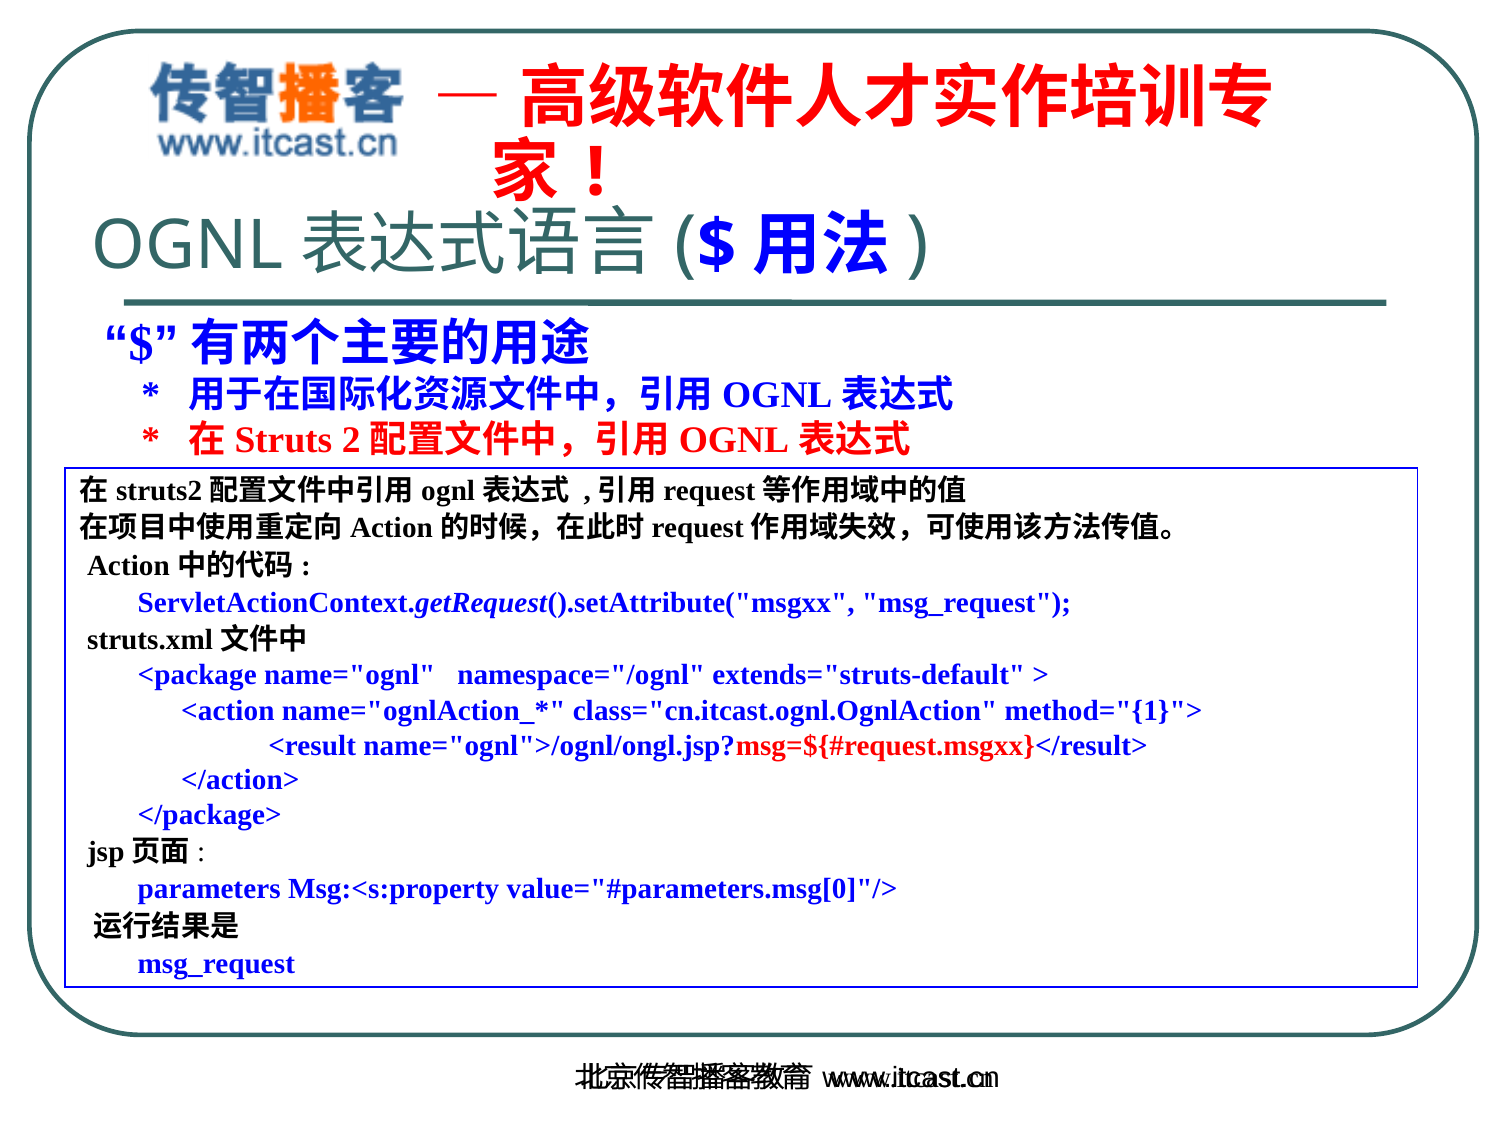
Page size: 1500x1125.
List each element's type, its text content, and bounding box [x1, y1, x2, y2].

title OGNL表达式语言($用法) [76, 184, 1412, 291]
text_box 在struts2配置文件中引用ognl表达式 ,引用request等作用域中的值 在项目中使用重定向Action的时候，在此时request作用域失效，可使用该方法传值。 Action中的代码: ServletActionContext.getRequest().setAttribute("msgxx", "msg_request"); struts.xml文件中 <package name="ognl" namespace="/ognl" extends="struts-default" > <action name="ognlAction_*" class="cn.itcast.ognl.OgnlAction" method="{1}"> <result name="ognl">/ognl/ongl.jsp?msg=${#request.msgxx}</result> </action> </package> jsp页面: parameters Msg:<s:property value="#parameters.msg[0]"/> 运行结果是 msg_request [64, 467, 1418, 988]
text_box “$”有两个主要的用途 * 用于在国际化资源文件中，引用OGNL表达式 * 在Struts 2配置文件中，引用OGNL表达式 [88, 302, 1371, 467]
picture [147, 54, 408, 159]
text_box 北京传智播客教育 www.itcast.cn [549, 1050, 1025, 1125]
